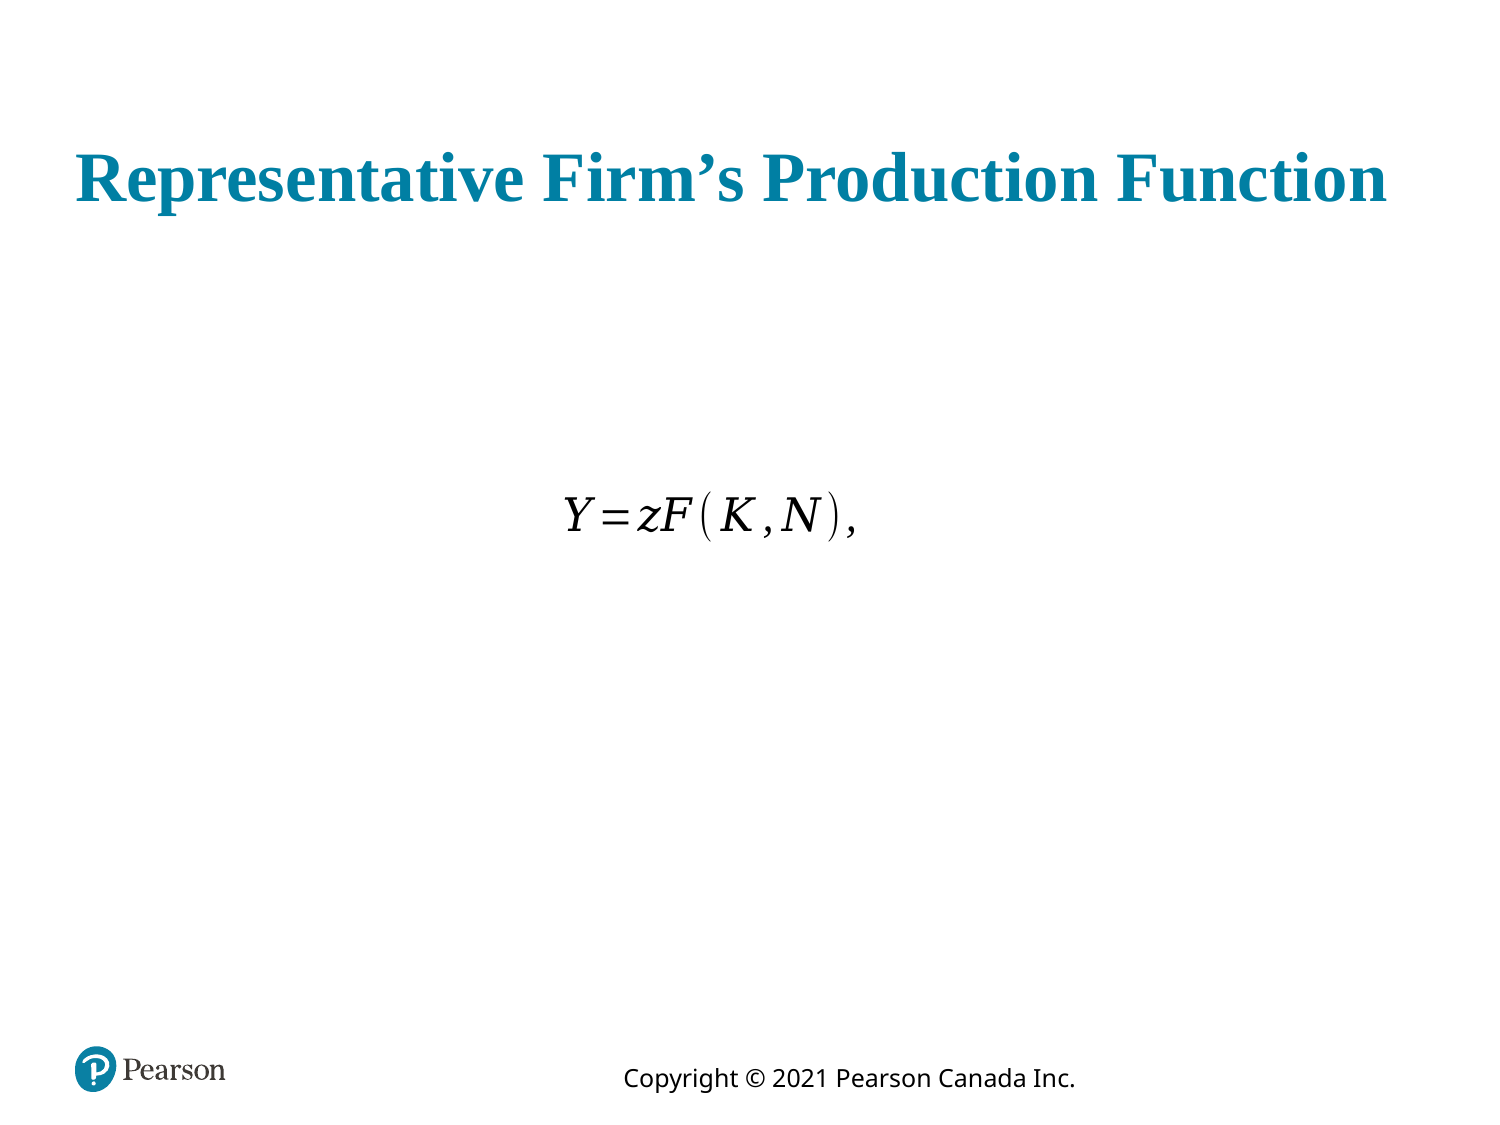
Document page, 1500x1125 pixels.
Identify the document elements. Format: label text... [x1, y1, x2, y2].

title Representative Firm’s Production Function [75, 35, 1425, 216]
